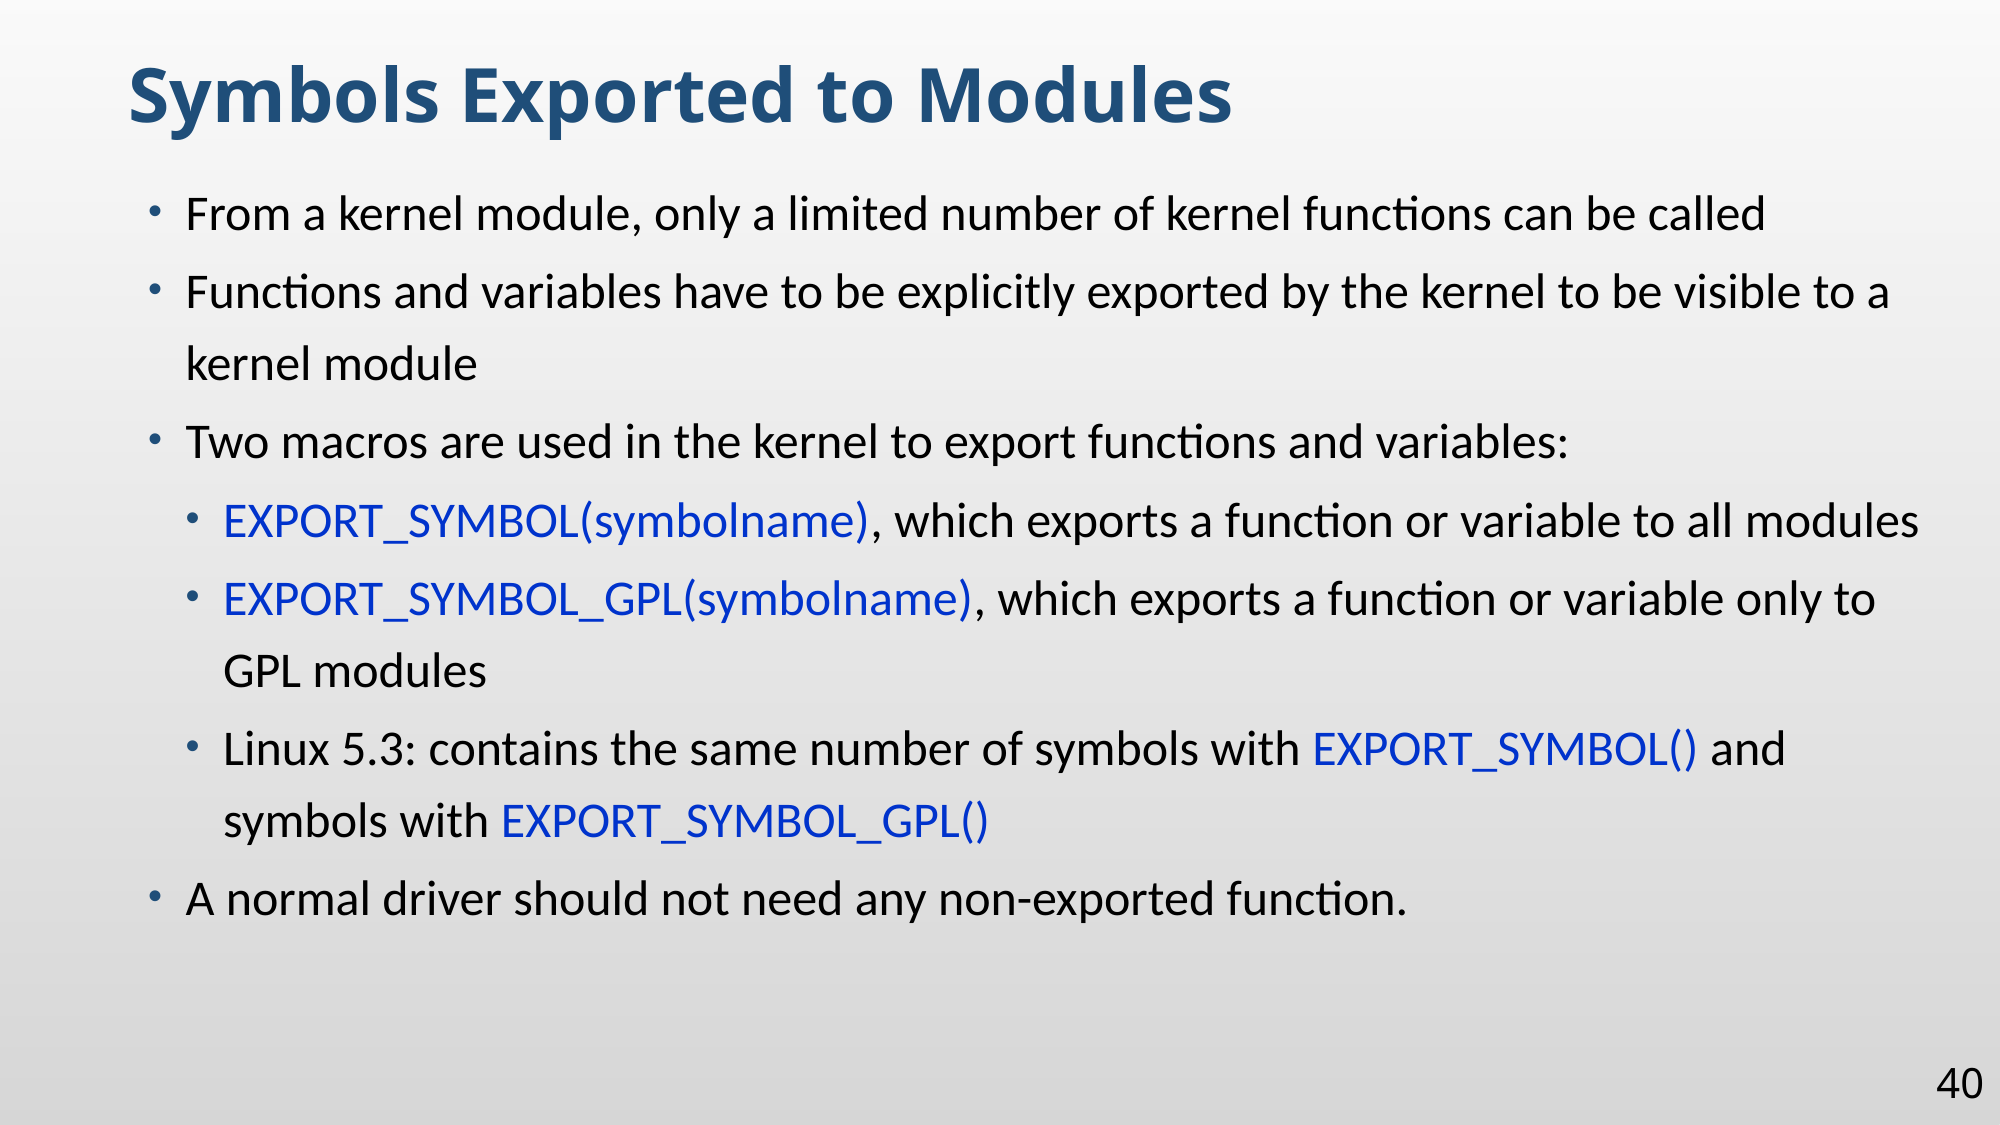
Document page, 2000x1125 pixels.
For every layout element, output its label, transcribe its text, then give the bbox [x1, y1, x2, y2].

text_box Symbols Exported to Modules [113, 30, 1886, 147]
list From a kernel module, only a limited number of kernel functions can be called Functions and variables have to be explicitly exported by the kernel to be visible to a kernel module Two macros are used in the kernel to export functions and variables: EXPORT_SYMBOL(symbolname), which exports a function or variable to all modules EXPORT_SYMBOL_GPL(symbolname), which exports a function or variable only to GPL modules Linux 5.3: contains the same number of symbols with EXPORT_SYMBOL() and symbols with EXPORT_SYMBOL_GPL() A normal driver should not need any non-exported function. [125, 160, 1945, 1076]
text_box 40 [1811, 1070, 2000, 1101]
